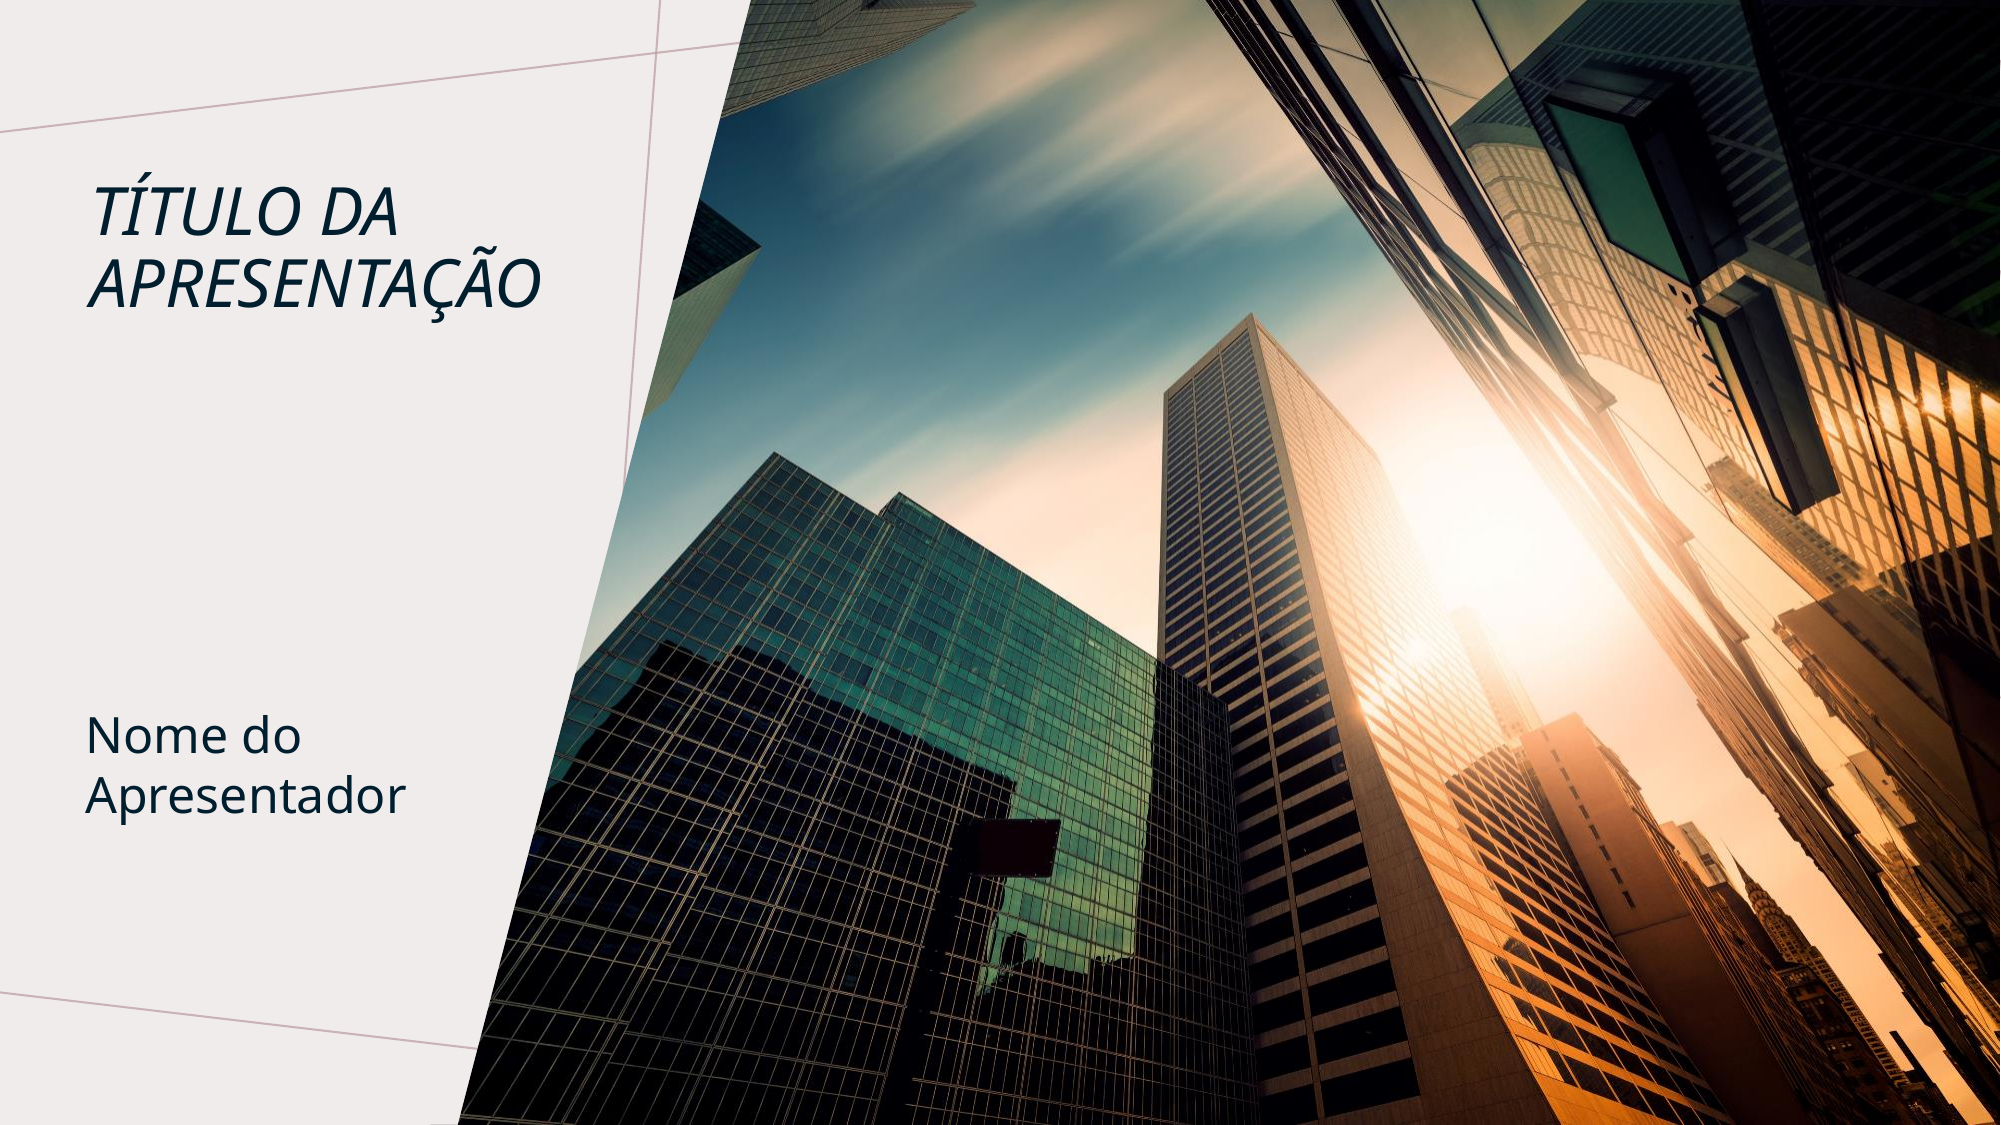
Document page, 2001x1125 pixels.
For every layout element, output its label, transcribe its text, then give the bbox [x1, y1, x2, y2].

title Título da apresentação [75, 170, 430, 688]
picture [430, 0, 2000, 1125]
list Nome do Apresentador [70, 695, 430, 992]
